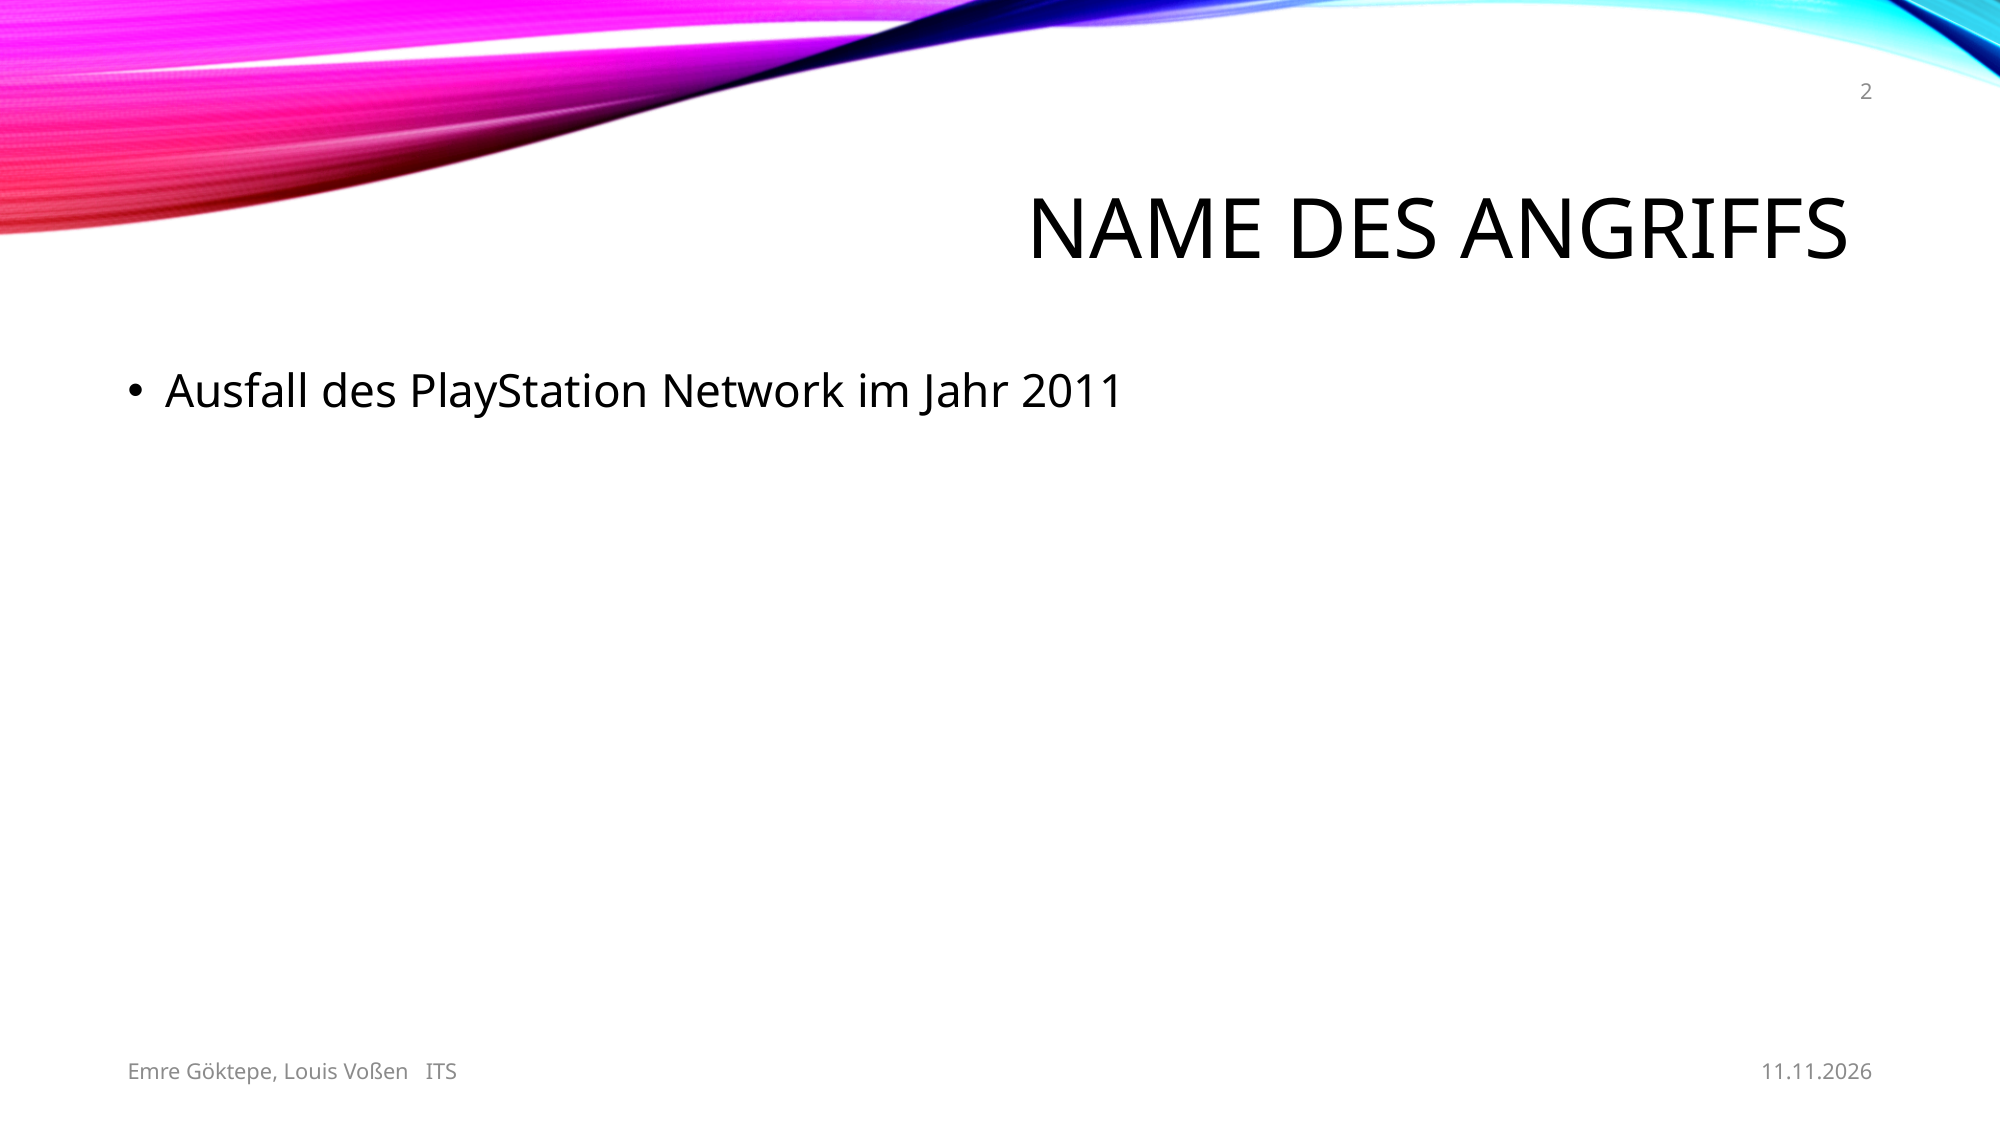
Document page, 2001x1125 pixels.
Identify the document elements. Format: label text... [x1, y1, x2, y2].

picture [1890, 0, 2000, 75]
picture [1910, 0, 2000, 45]
title Name des Angriffs [474, 125, 1888, 338]
list Ausfall des PlayStation Network im Jahr 2011 [112, 360, 1888, 1021]
footer Emre Göktepe, Louis Voßen ITS [112, 1042, 1388, 1103]
slide_number 2 [1437, 62, 1888, 123]
picture [0, 0, 2000, 237]
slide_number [1410, 1042, 1888, 1103]
